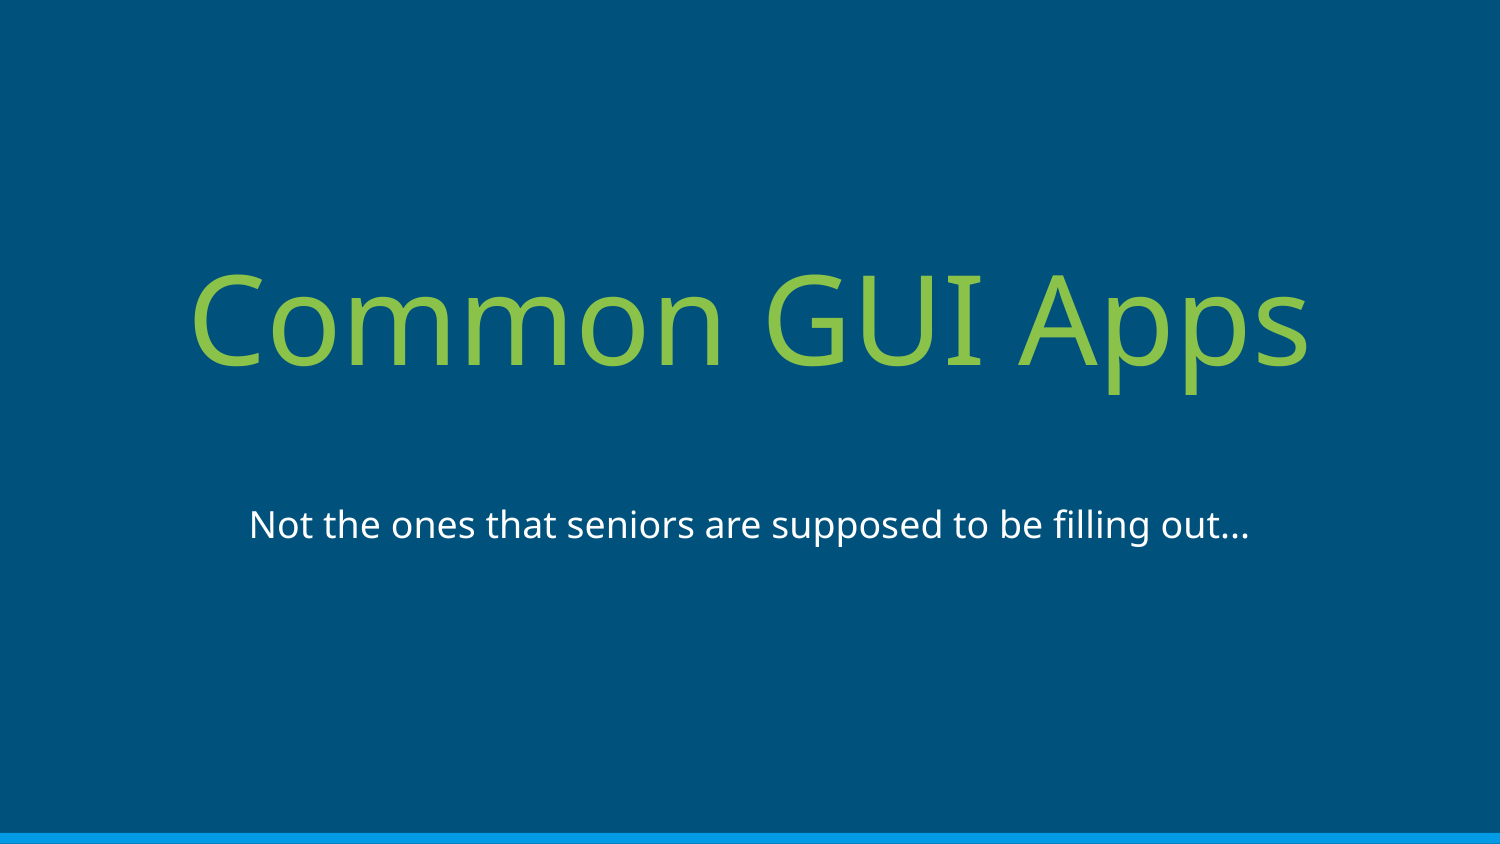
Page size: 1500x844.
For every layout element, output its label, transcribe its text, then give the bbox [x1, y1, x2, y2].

title Common GUI Apps [63, 189, 1437, 442]
list Not the ones that seniors are supposed to be filling out... [63, 478, 1437, 655]
